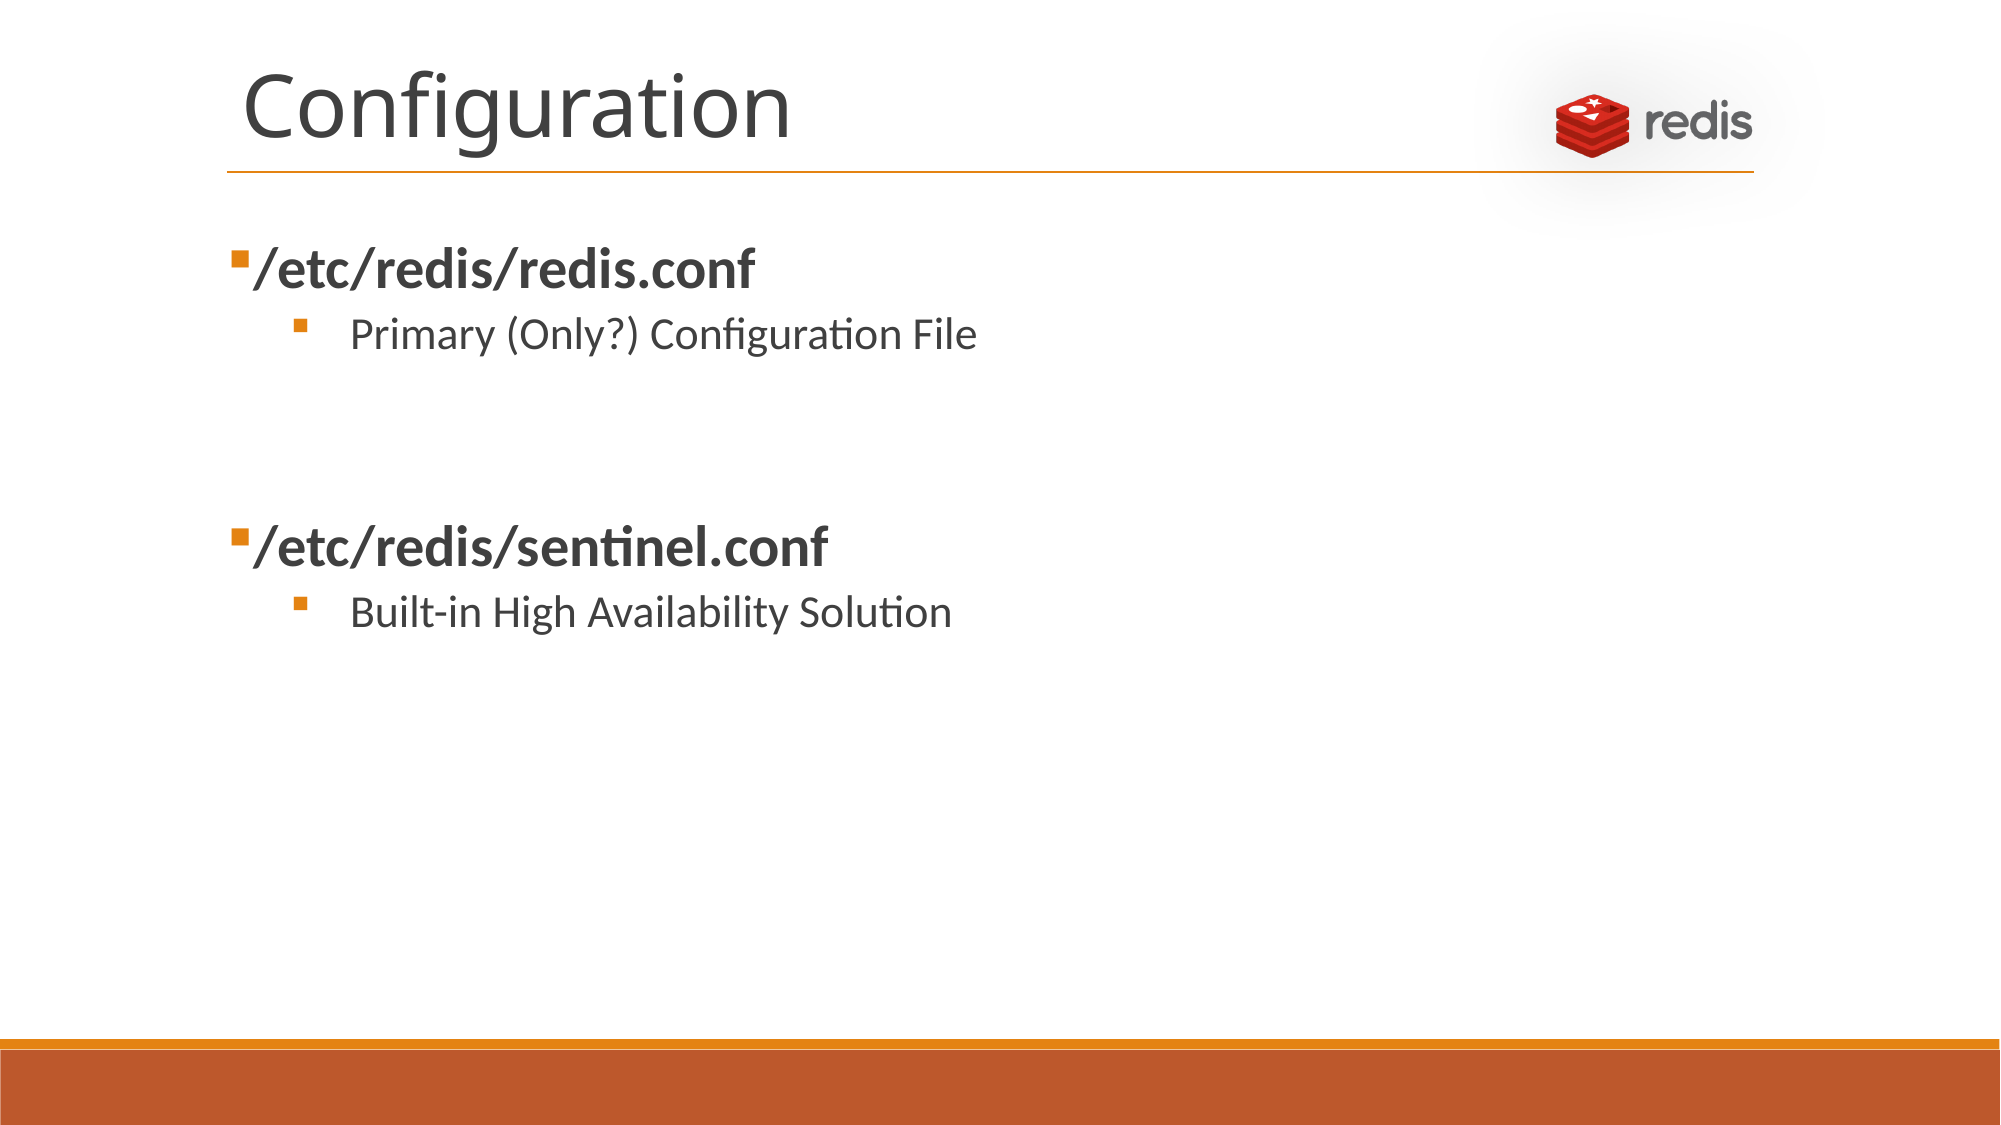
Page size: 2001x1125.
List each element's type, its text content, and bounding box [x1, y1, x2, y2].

picture [1554, 92, 1755, 160]
list /etc/redis/redis.conf Primary (Only?) Configuration File /etc/redis/sentinel.conf Built-in High Availability Solution [226, 231, 1877, 1012]
title Configuration [226, 58, 1544, 163]
